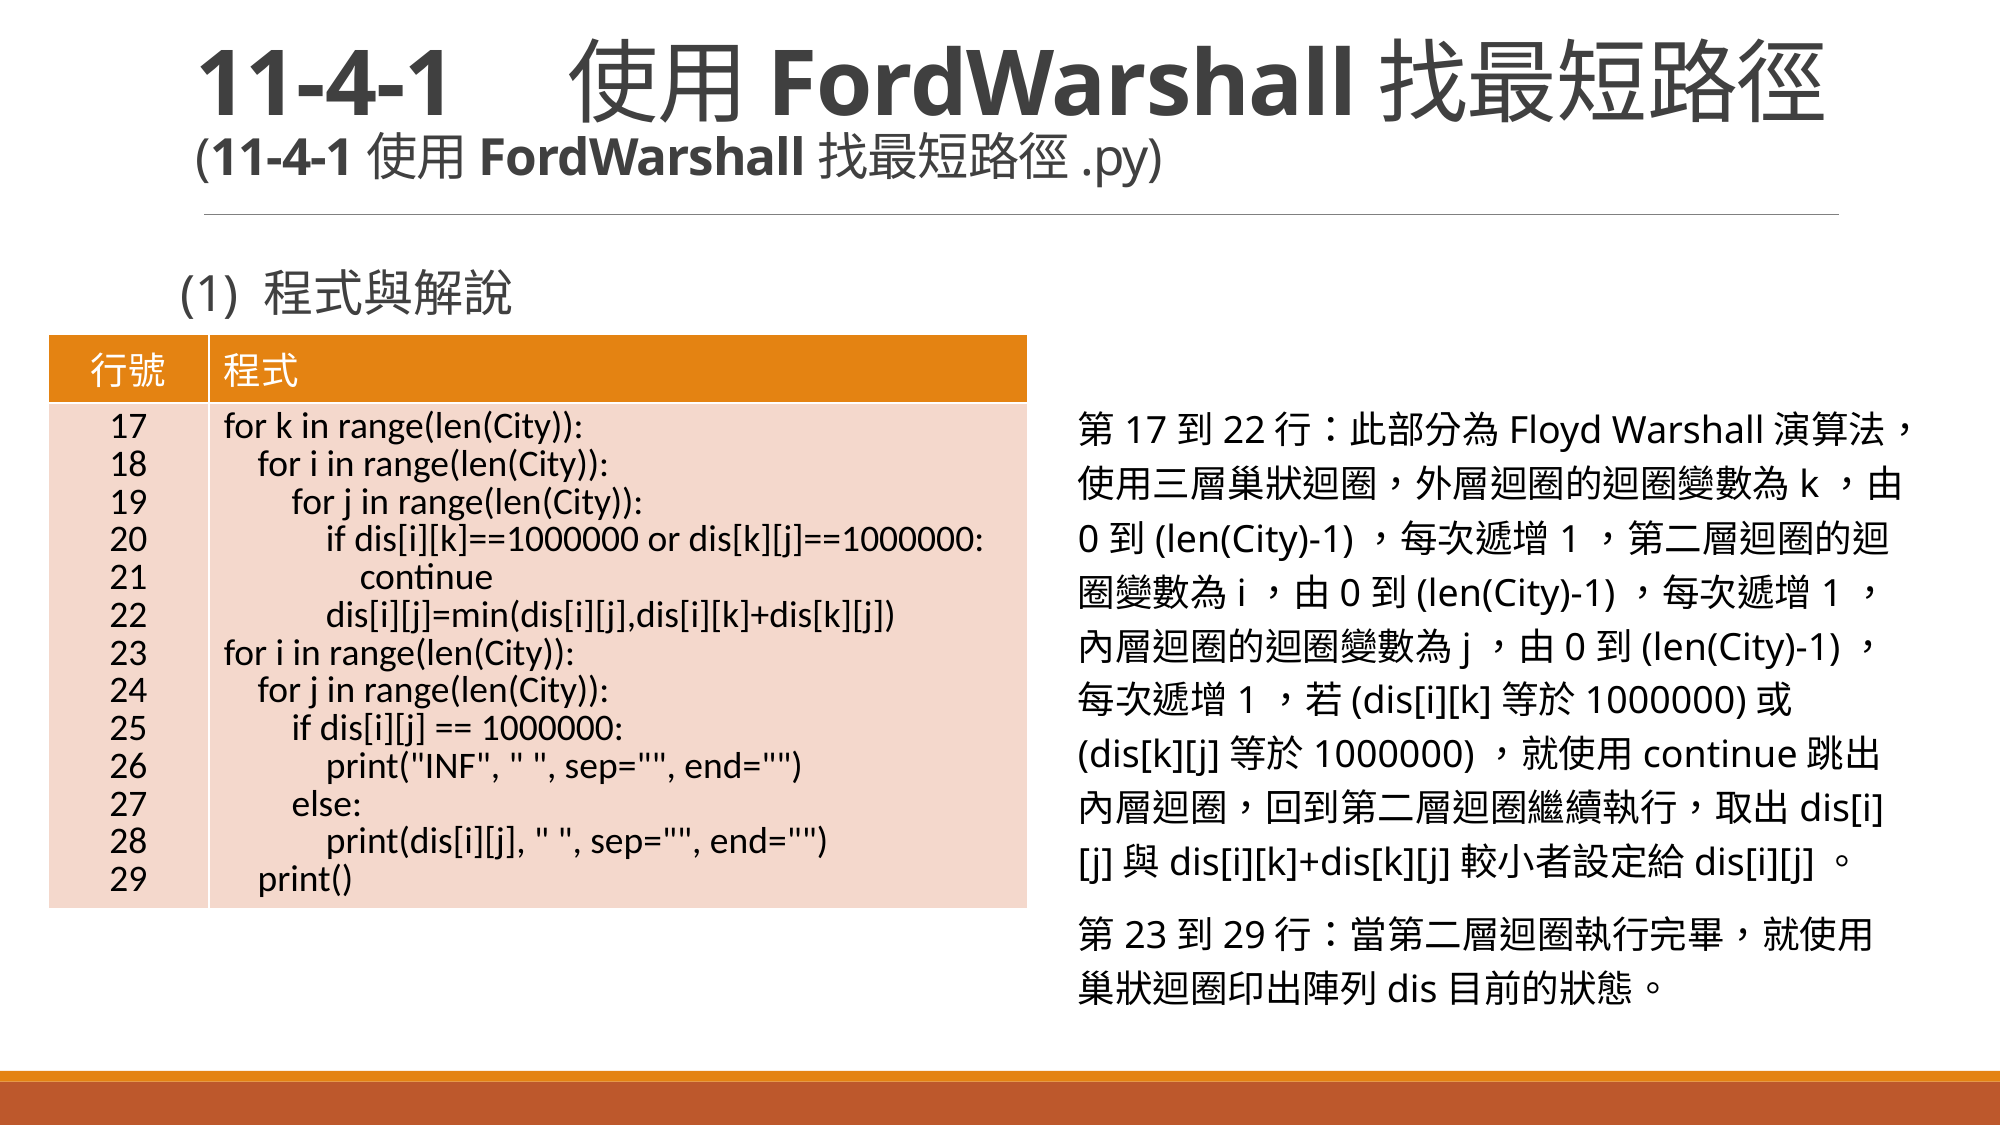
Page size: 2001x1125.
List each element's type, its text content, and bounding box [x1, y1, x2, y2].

list (1) 程式與解說 [180, 224, 1830, 1033]
title 11-4-1 使用FordWarshall找最短路徑 (11-4-1使用FordWarshall找最短路徑.py) [180, 32, 1893, 194]
text_box 第17到22行：此部分為Floyd Warshall演算法，使用三層巢狀迴圈，外層迴圈的迴圈變數為k，由0到(len(City)-1)，每次遞增1，第二層迴圈的迴圈變數為i，由0到(len(City)-1)，每次遞增1，內層迴圈的迴圈變數為j，由0到(len(City)-1)，每次遞增1，若(dis[i][k]等於1000000)或(dis[k][j]等於1000000)，就使用continue跳出內層迴圈，回到第二層迴圈繼續執行，取出dis[i][j]與dis[i][k]+dis[k][j]較小者設定給dis[i][j]。 第23到29行：當第二層迴圈執行完畢，就使用巢狀迴圈印出陣列dis目前的狀態。 [1063, 390, 1920, 1018]
table_header 程式 [210, 335, 1027, 402]
table_header 行號 [49, 335, 208, 402]
table_cell for k in range(len(City)): for i in range(len(City)): for j in range(len(City)): if dis[i][k]==1000000 or dis[k][j]==1000000: continue dis[i][j]=min(dis[i][j],dis[i][k]+dis[k][j]) for i in range(len(City)): for j in range(len(City)): if dis[i][j] == 1000000: print("INF", " ", sep="", end="") else: print(dis[i][j], " ", sep="", end="") print() [210, 404, 1027, 908]
table_cell 17 18 19 20 21 22 23 24 25 26 27 28 29 [49, 404, 208, 908]
